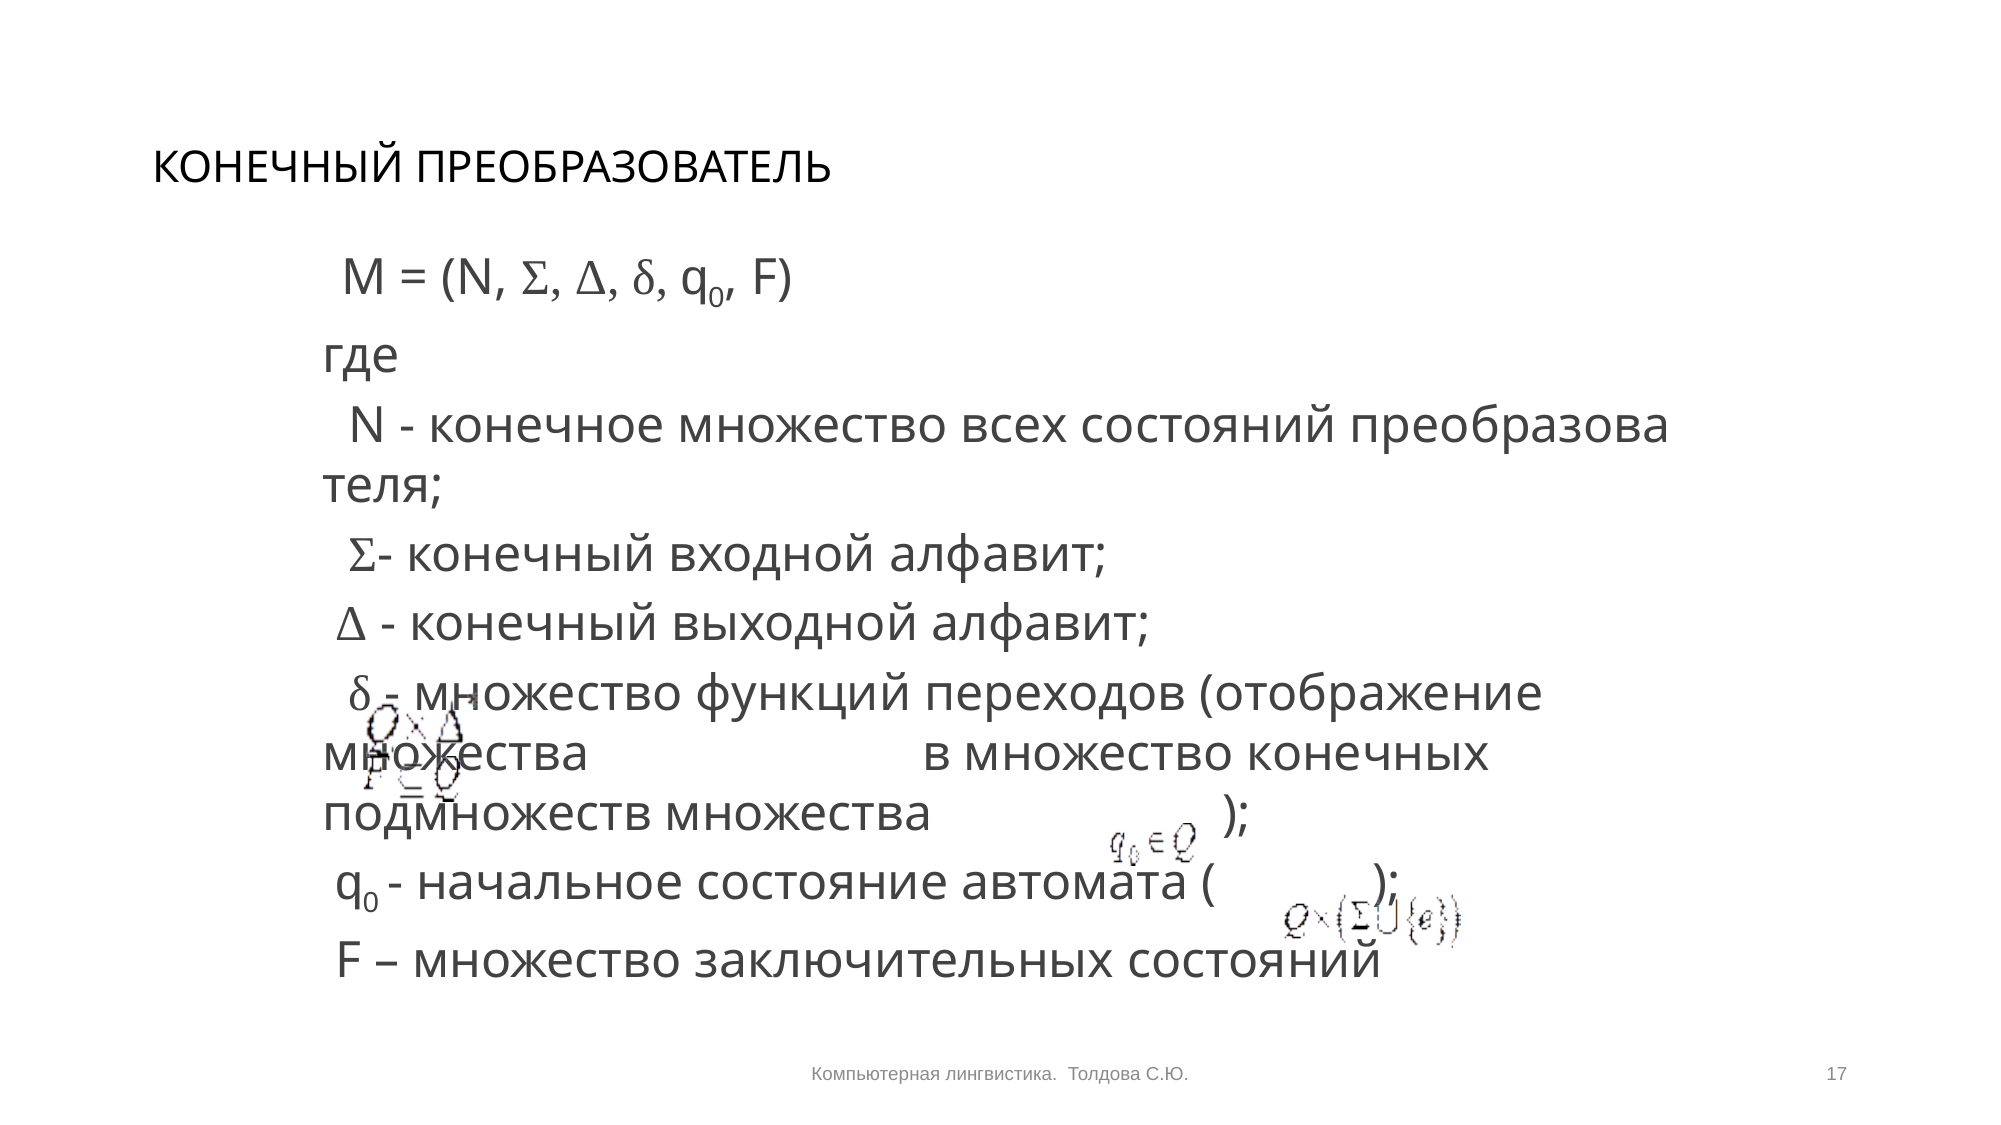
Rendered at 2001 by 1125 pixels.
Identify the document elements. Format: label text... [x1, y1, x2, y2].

picture [1283, 893, 1461, 948]
slide_number 17 [1412, 1042, 1863, 1103]
footer Компьютерная лингвистика. Толдова С.Ю. [662, 1048, 1338, 1103]
title КОНЕЧНЫЙ ПРЕОБРАЗОВАТЕЛЬ [137, 59, 1863, 278]
picture [362, 692, 481, 802]
text_box M = (N, Σ, Δ, δ, q0, F) где N - конечное множество всех состояний преобразова­теля; Σ- конечный входной алфавит; Δ - конечный выходной алфавит; δ - множество функций переходов (отображение множества в множество конечных подмножеств множества ); q0 - начальное состояние автомата ( ); F – множество заключительных состояний [310, 239, 1697, 1048]
picture [1110, 823, 1198, 866]
